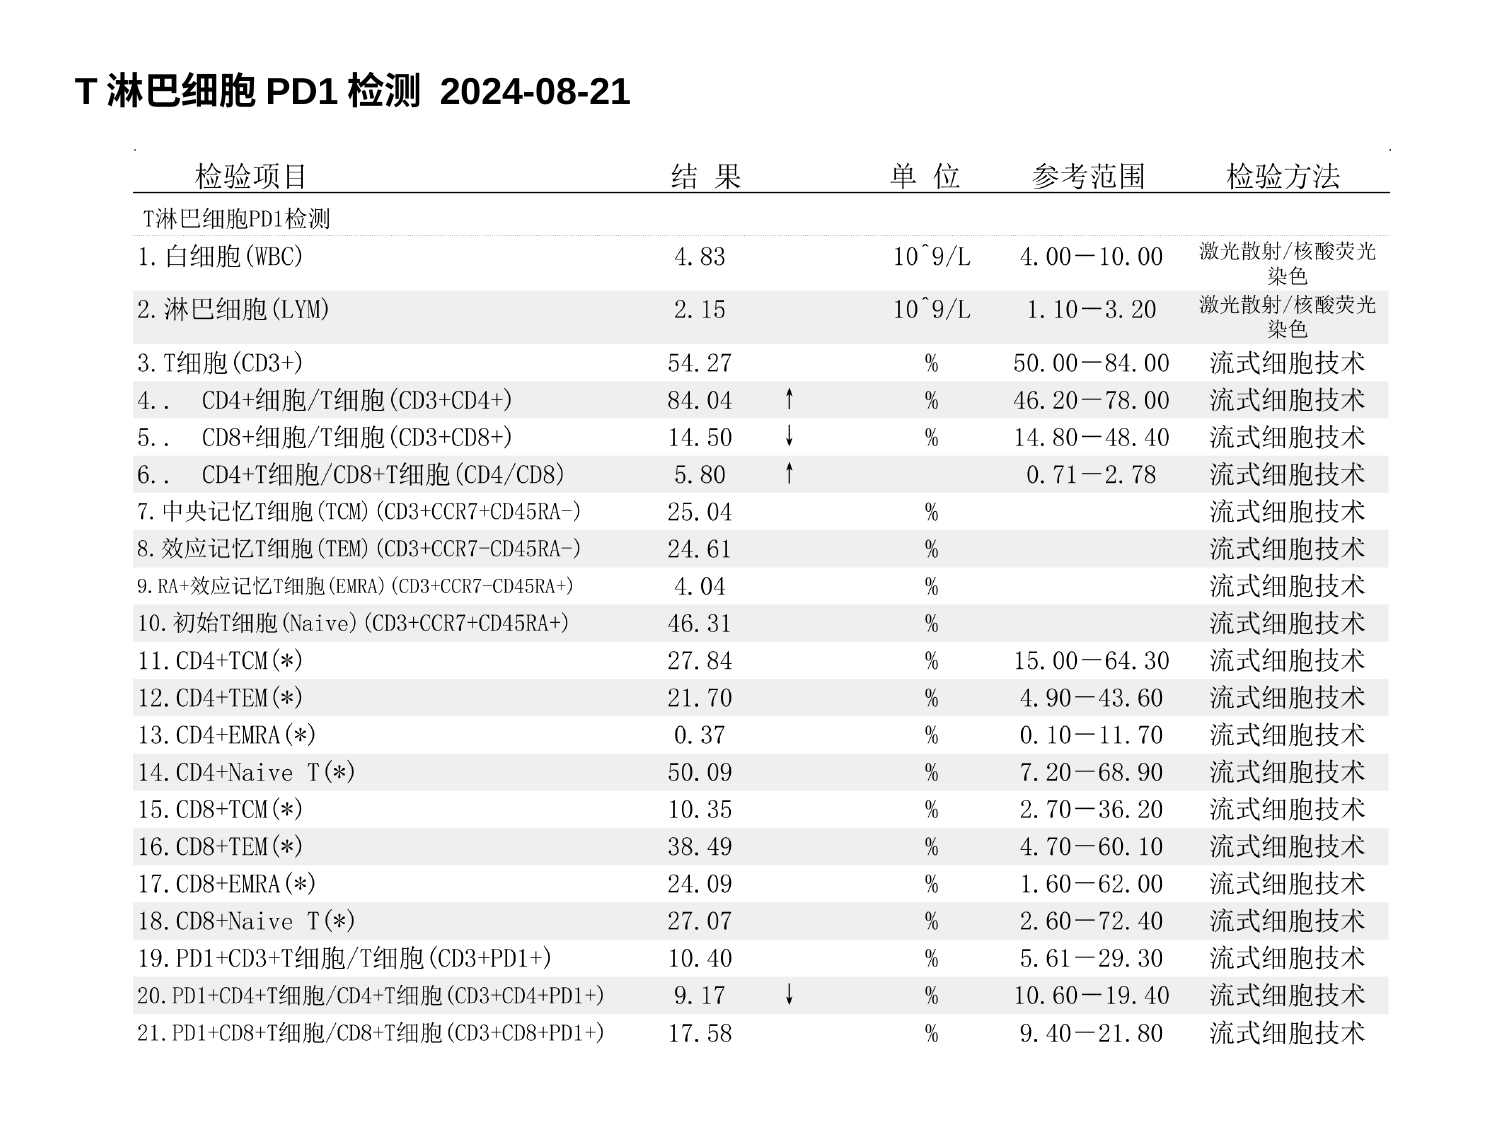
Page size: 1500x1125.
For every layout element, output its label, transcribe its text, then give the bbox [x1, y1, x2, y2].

text_box T淋巴细胞PD1检测 2024-08-21 [59, 14, 1260, 120]
picture [72, 149, 1428, 1051]
